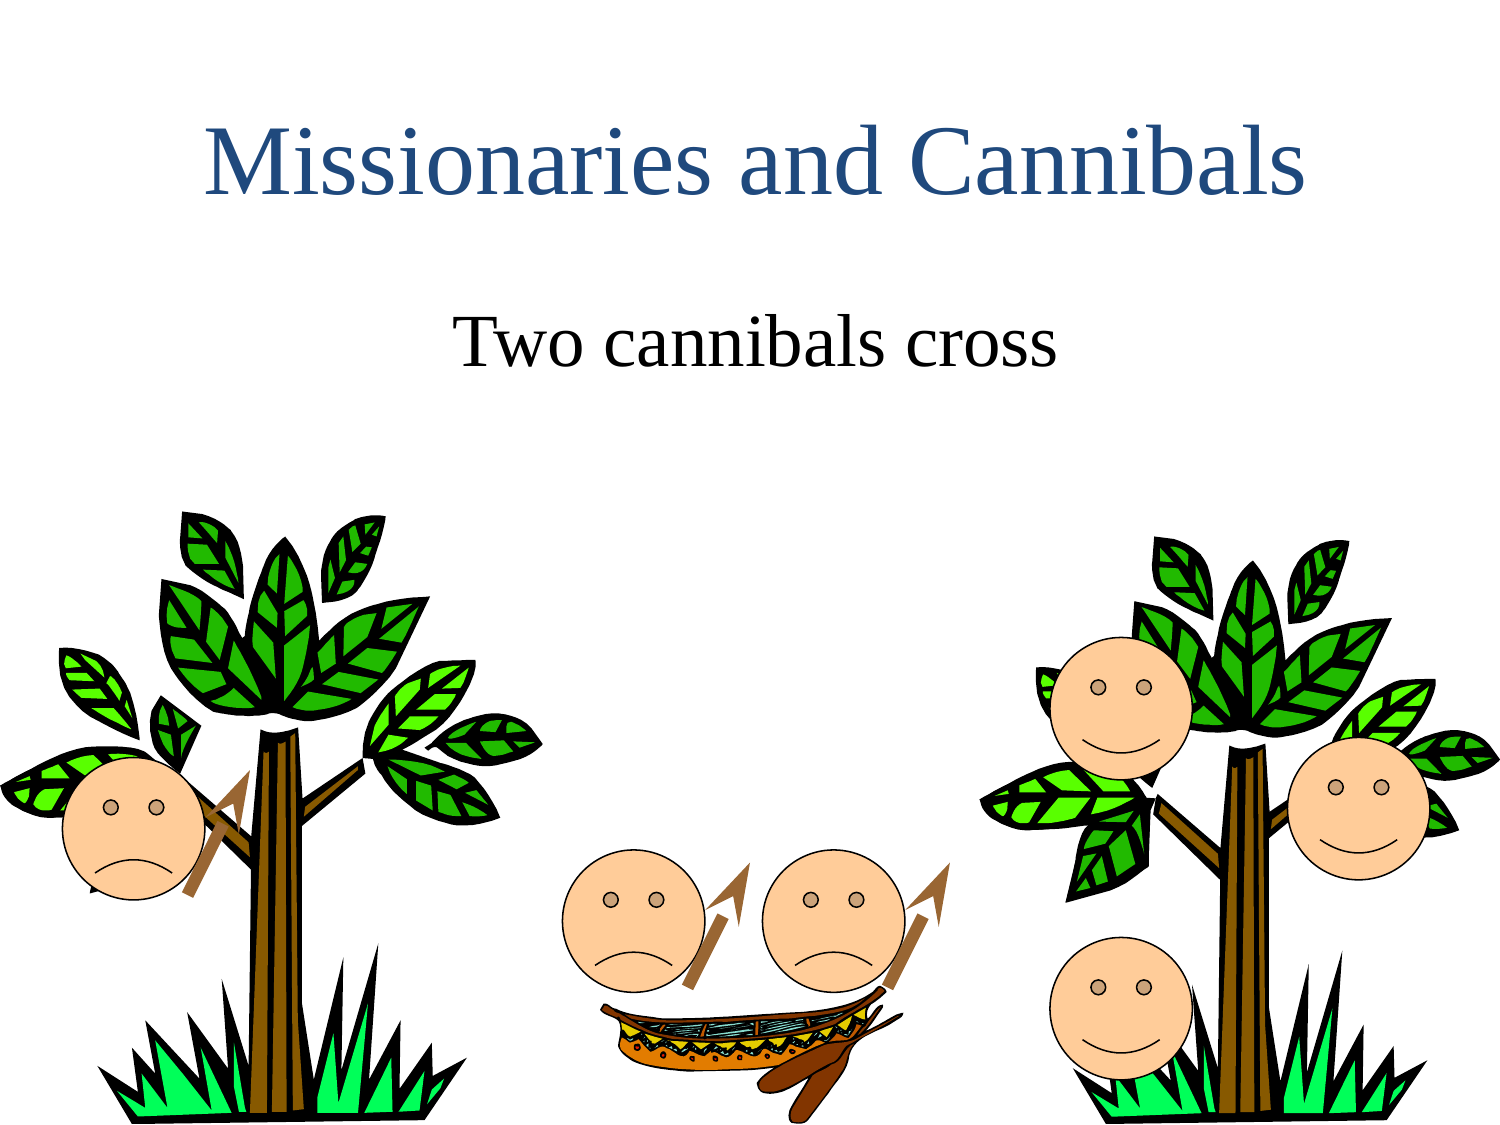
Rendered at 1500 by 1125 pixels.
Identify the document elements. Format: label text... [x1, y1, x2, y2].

picture [979, 536, 1500, 1125]
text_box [62, 757, 251, 901]
picture [0, 511, 543, 1125]
text_box Two cannibals cross [399, 284, 1113, 389]
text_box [562, 849, 751, 993]
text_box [762, 849, 951, 993]
text_box Missionaries and Cannibals [112, 87, 1400, 223]
picture [599, 985, 904, 1125]
